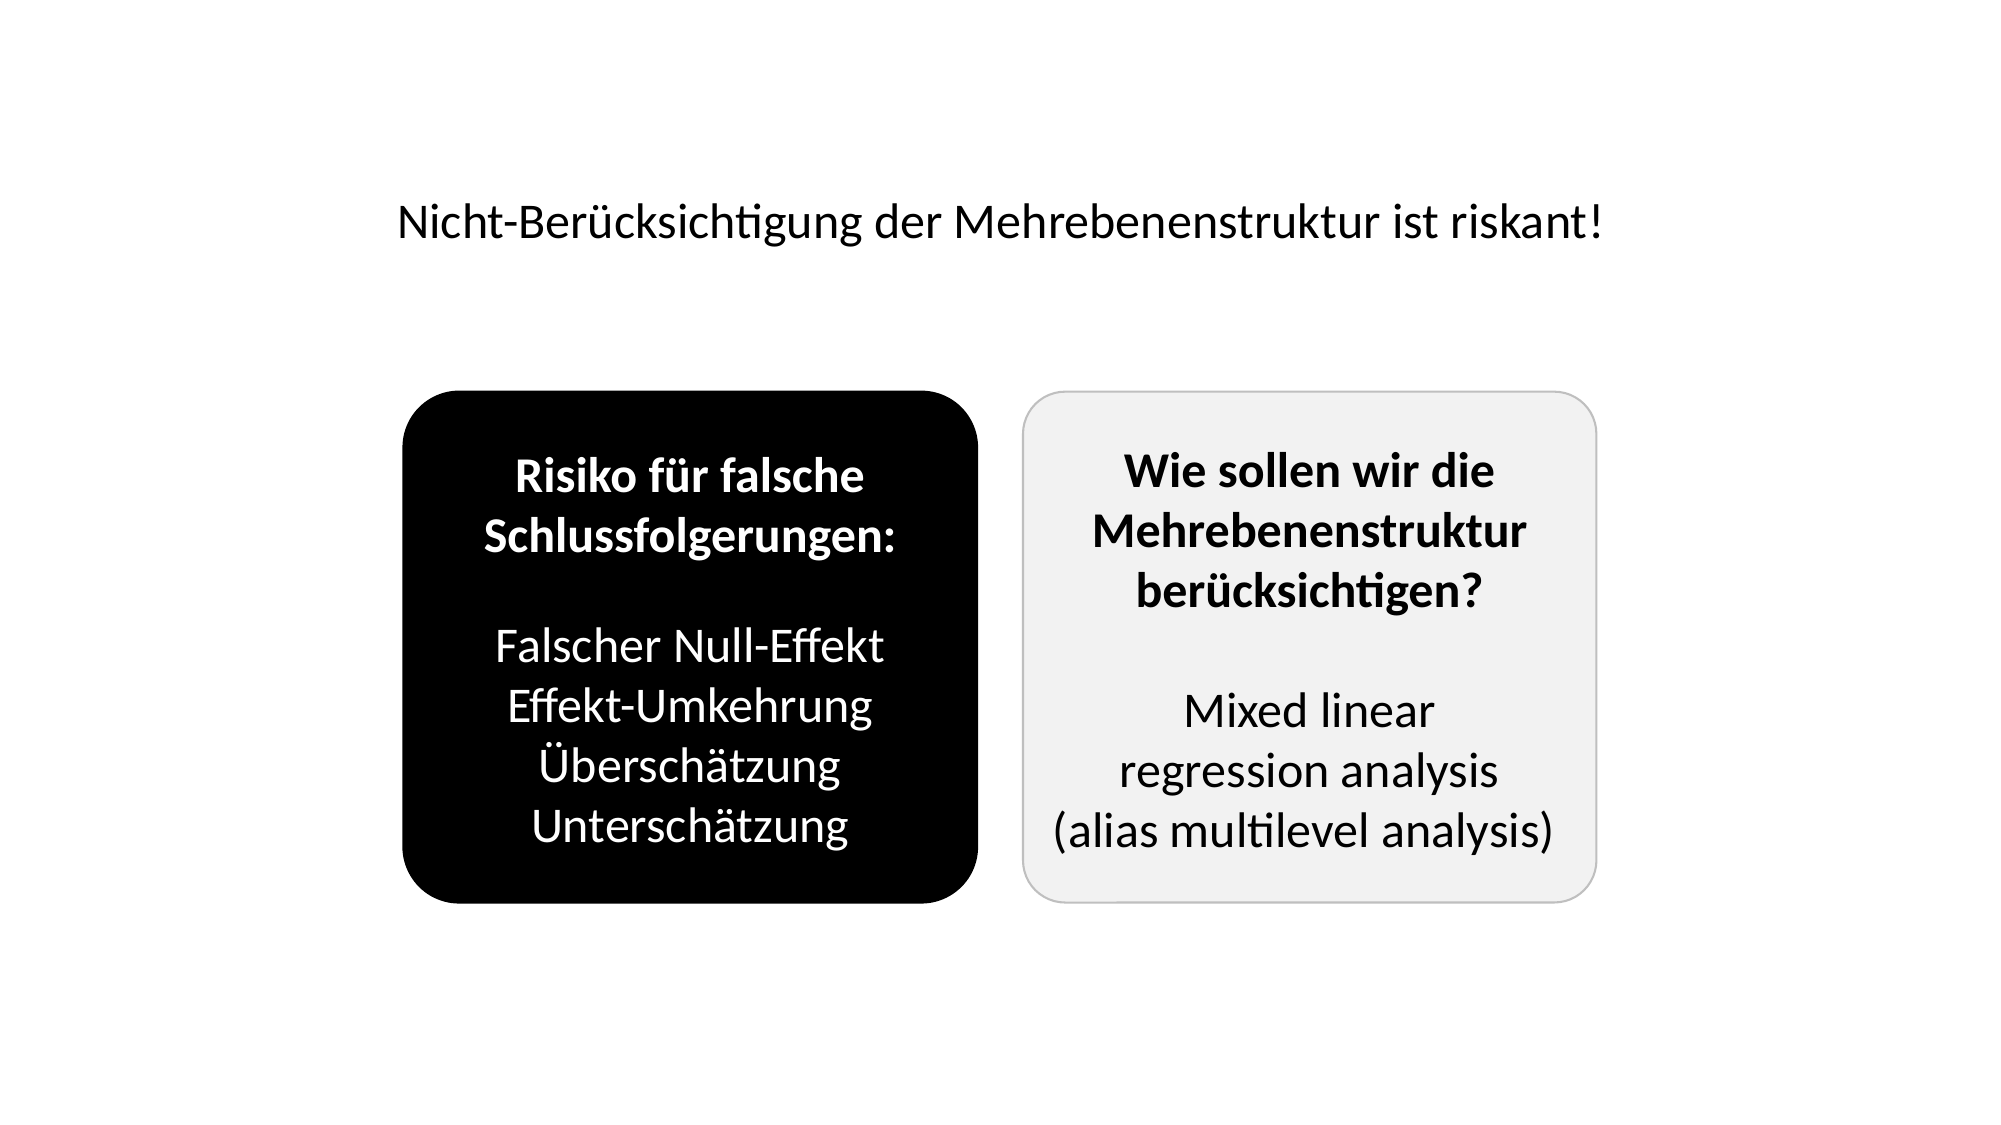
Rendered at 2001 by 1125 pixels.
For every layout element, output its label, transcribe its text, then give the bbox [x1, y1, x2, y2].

text_box Risiko für falsche Schlussfolgerungen: Falscher Null-Effekt Effekt-Umkehrung Überschätzung Unterschätzung [402, 390, 979, 904]
text_box Wie sollen wir die Mehrebenenstruktur berücksichtigen? Mixed linear regression analysis (alias multilevel analysis) [1021, 390, 1598, 904]
text_box Nicht-Berücksichtigung der Mehrebenenstruktur ist riskant! [382, 181, 1624, 257]
